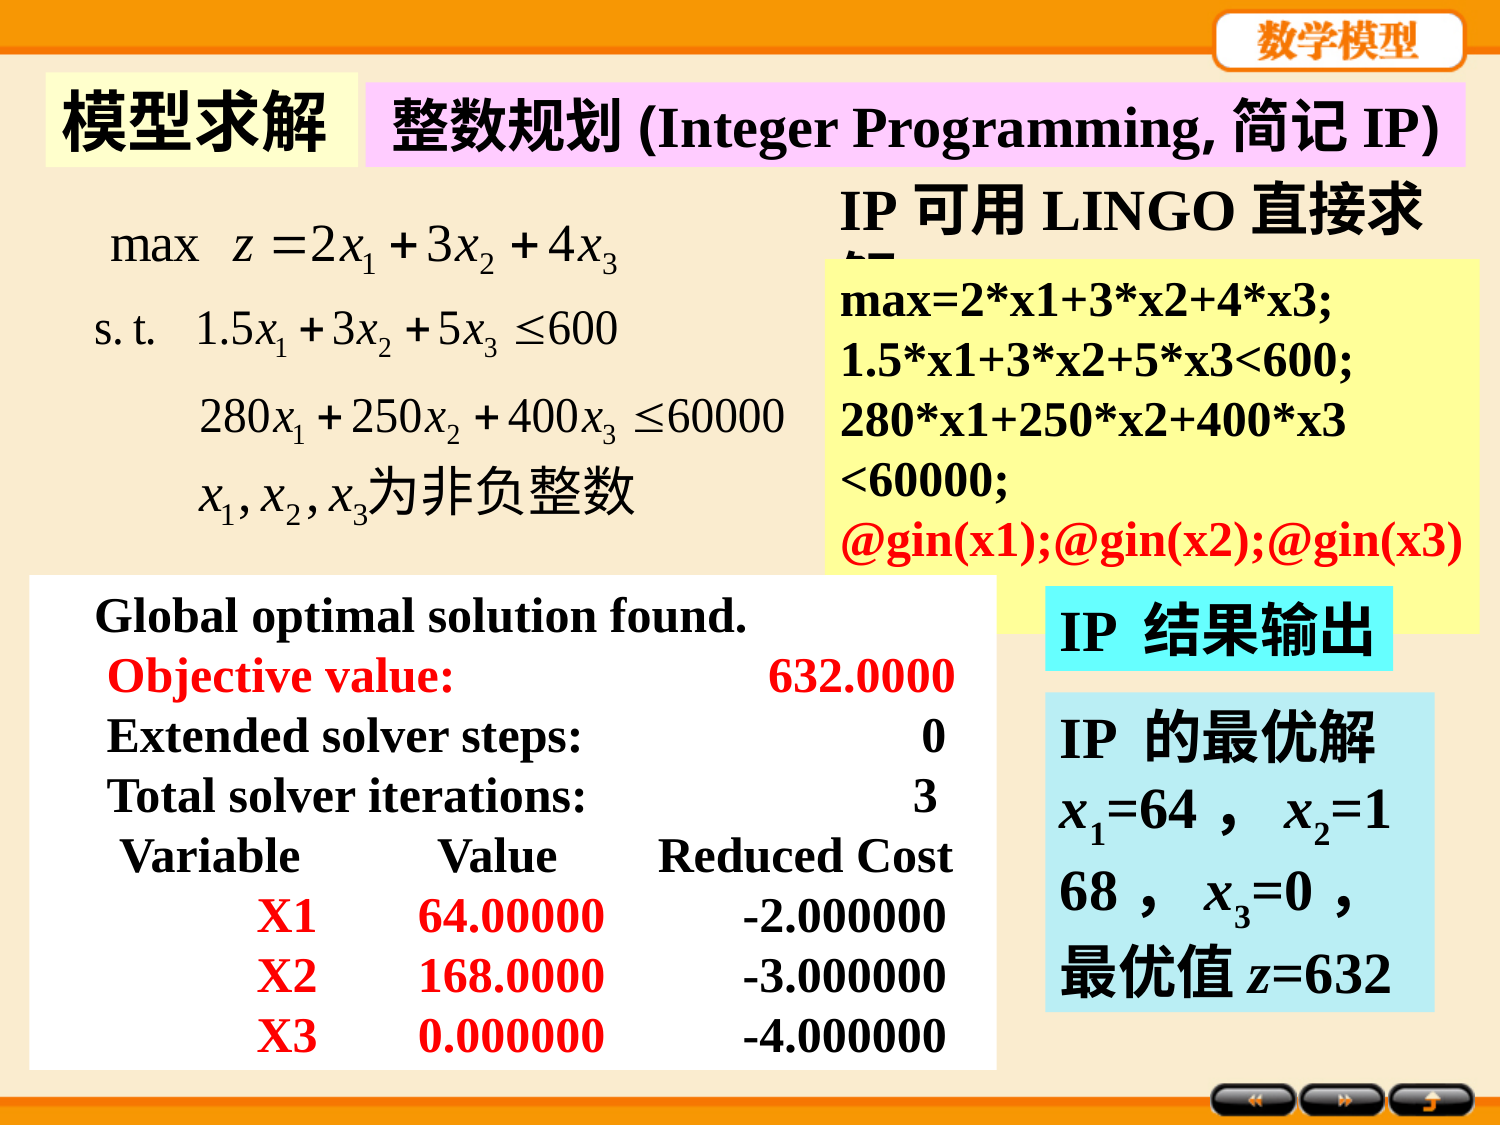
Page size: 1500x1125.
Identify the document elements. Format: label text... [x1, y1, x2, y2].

text_box 模型求解 [45, 72, 359, 168]
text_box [88, 207, 802, 539]
text_box 整数规划(Integer Programming,简记IP) [365, 82, 1466, 167]
text_box IP 结果输出 [1045, 586, 1394, 671]
text_box max=2*x1+3*x2+4*x3; 1.5*x1+3*x2+5*x3<600; 280*x1+250*x2+400*x3 <60000; @gin(x1);@gin(x2);@gin(x3); [824, 259, 1480, 634]
text_box IP可用LINGO直接求解 [825, 167, 1463, 259]
picture [0, 0, 1500, 1125]
text_box IP 的最优解x1=64，x2=168，x3=0，最优值z=632 [1045, 692, 1435, 1013]
text_box Global optimal solution found. Objective value: 632.0000 Extended solver steps: 0 Total solver iterations: 3 Variable Value Reduced Cost X1 64.00000 -2.000000 X2 168.0000 -3.000000 X3 0.000000 -4.000000 [29, 575, 997, 1070]
